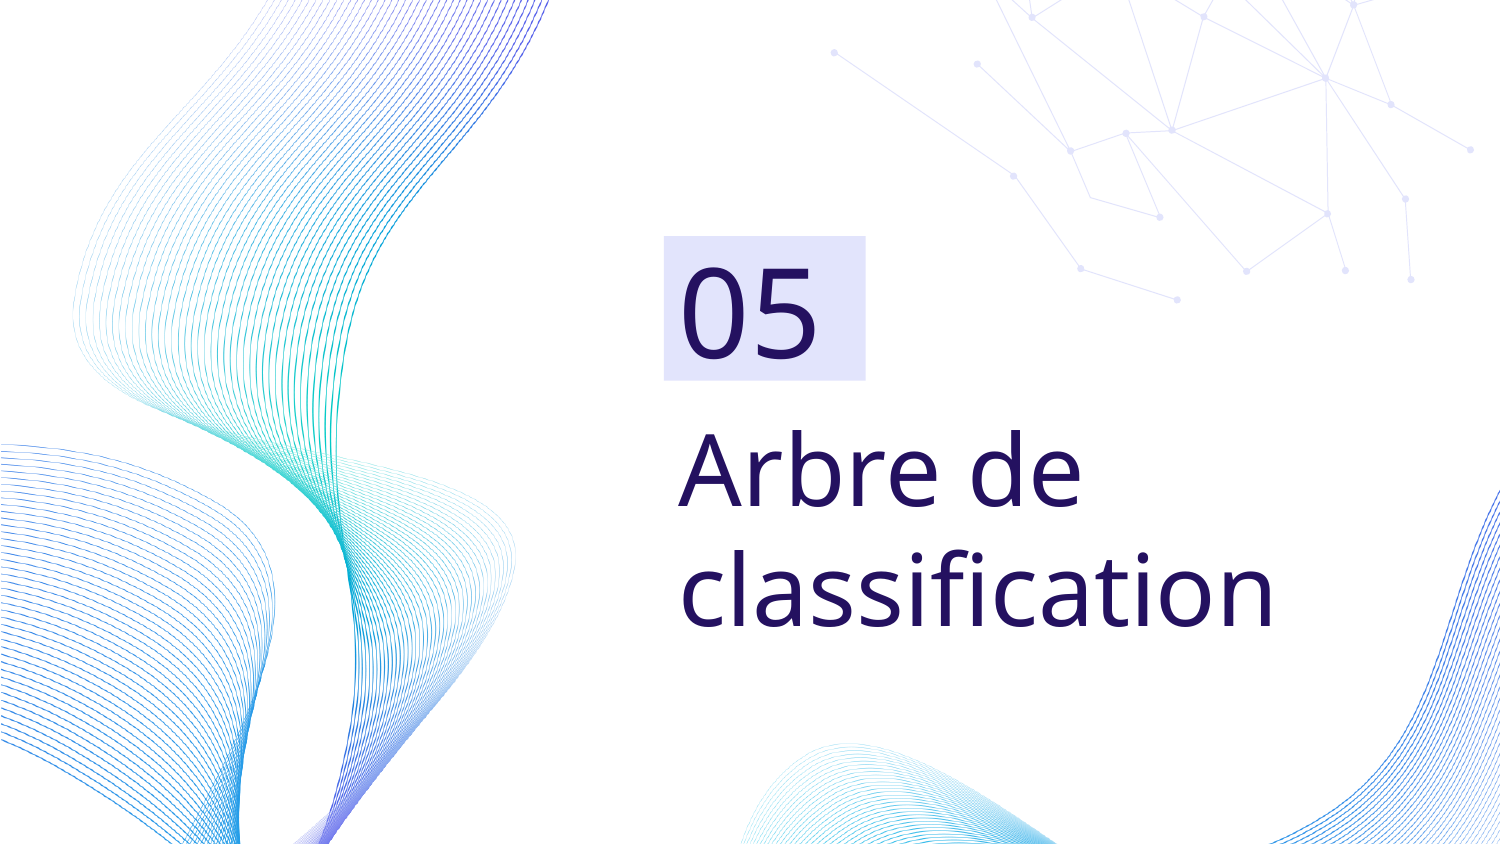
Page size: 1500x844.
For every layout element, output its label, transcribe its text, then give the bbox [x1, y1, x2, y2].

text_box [846, 0, 1500, 307]
picture [724, 473, 1500, 844]
title Arbre de classification [663, 391, 1383, 659]
title 05 [663, 236, 866, 381]
picture [0, 0, 559, 844]
